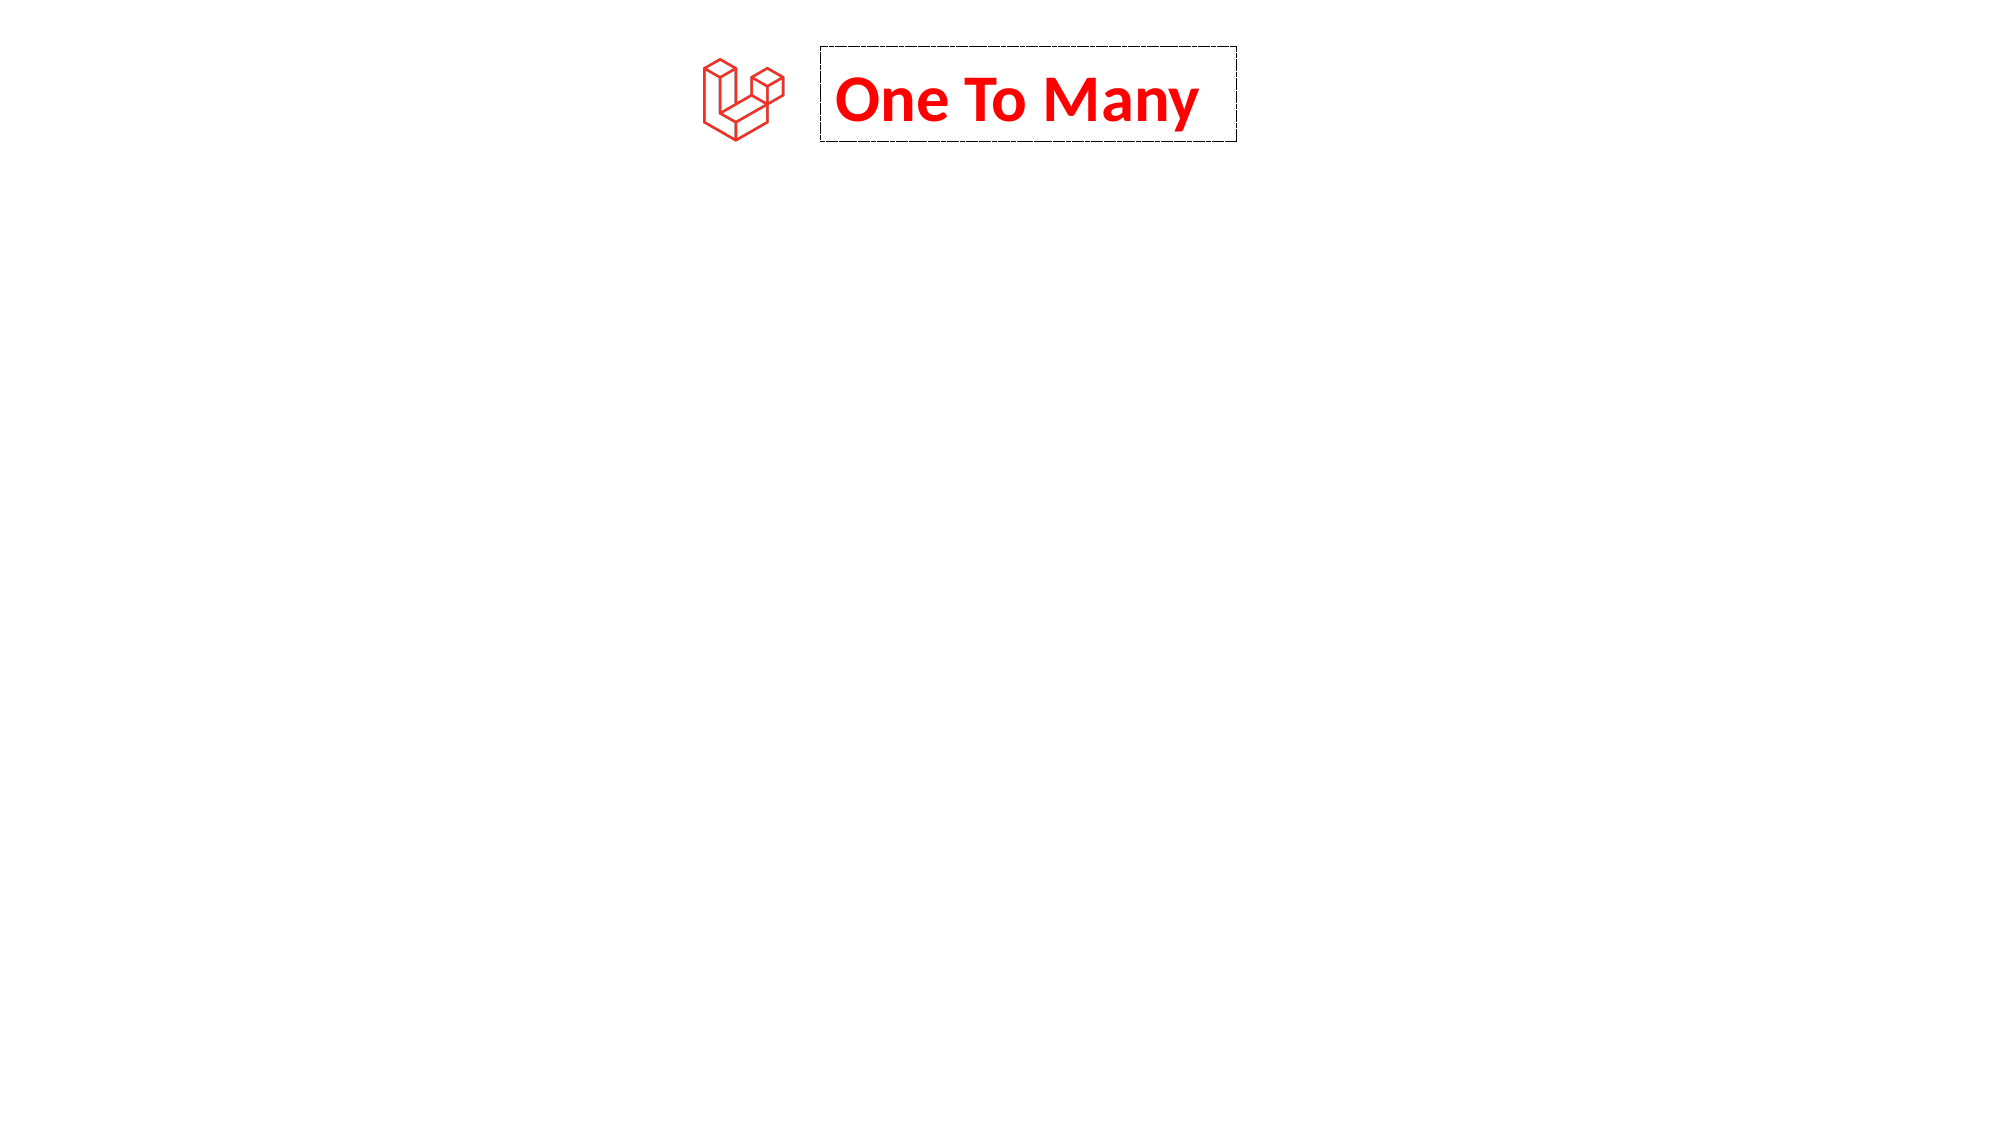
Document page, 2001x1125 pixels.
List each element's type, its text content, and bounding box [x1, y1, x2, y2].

picture [703, 58, 785, 143]
text_box One To Many [820, 46, 1237, 142]
